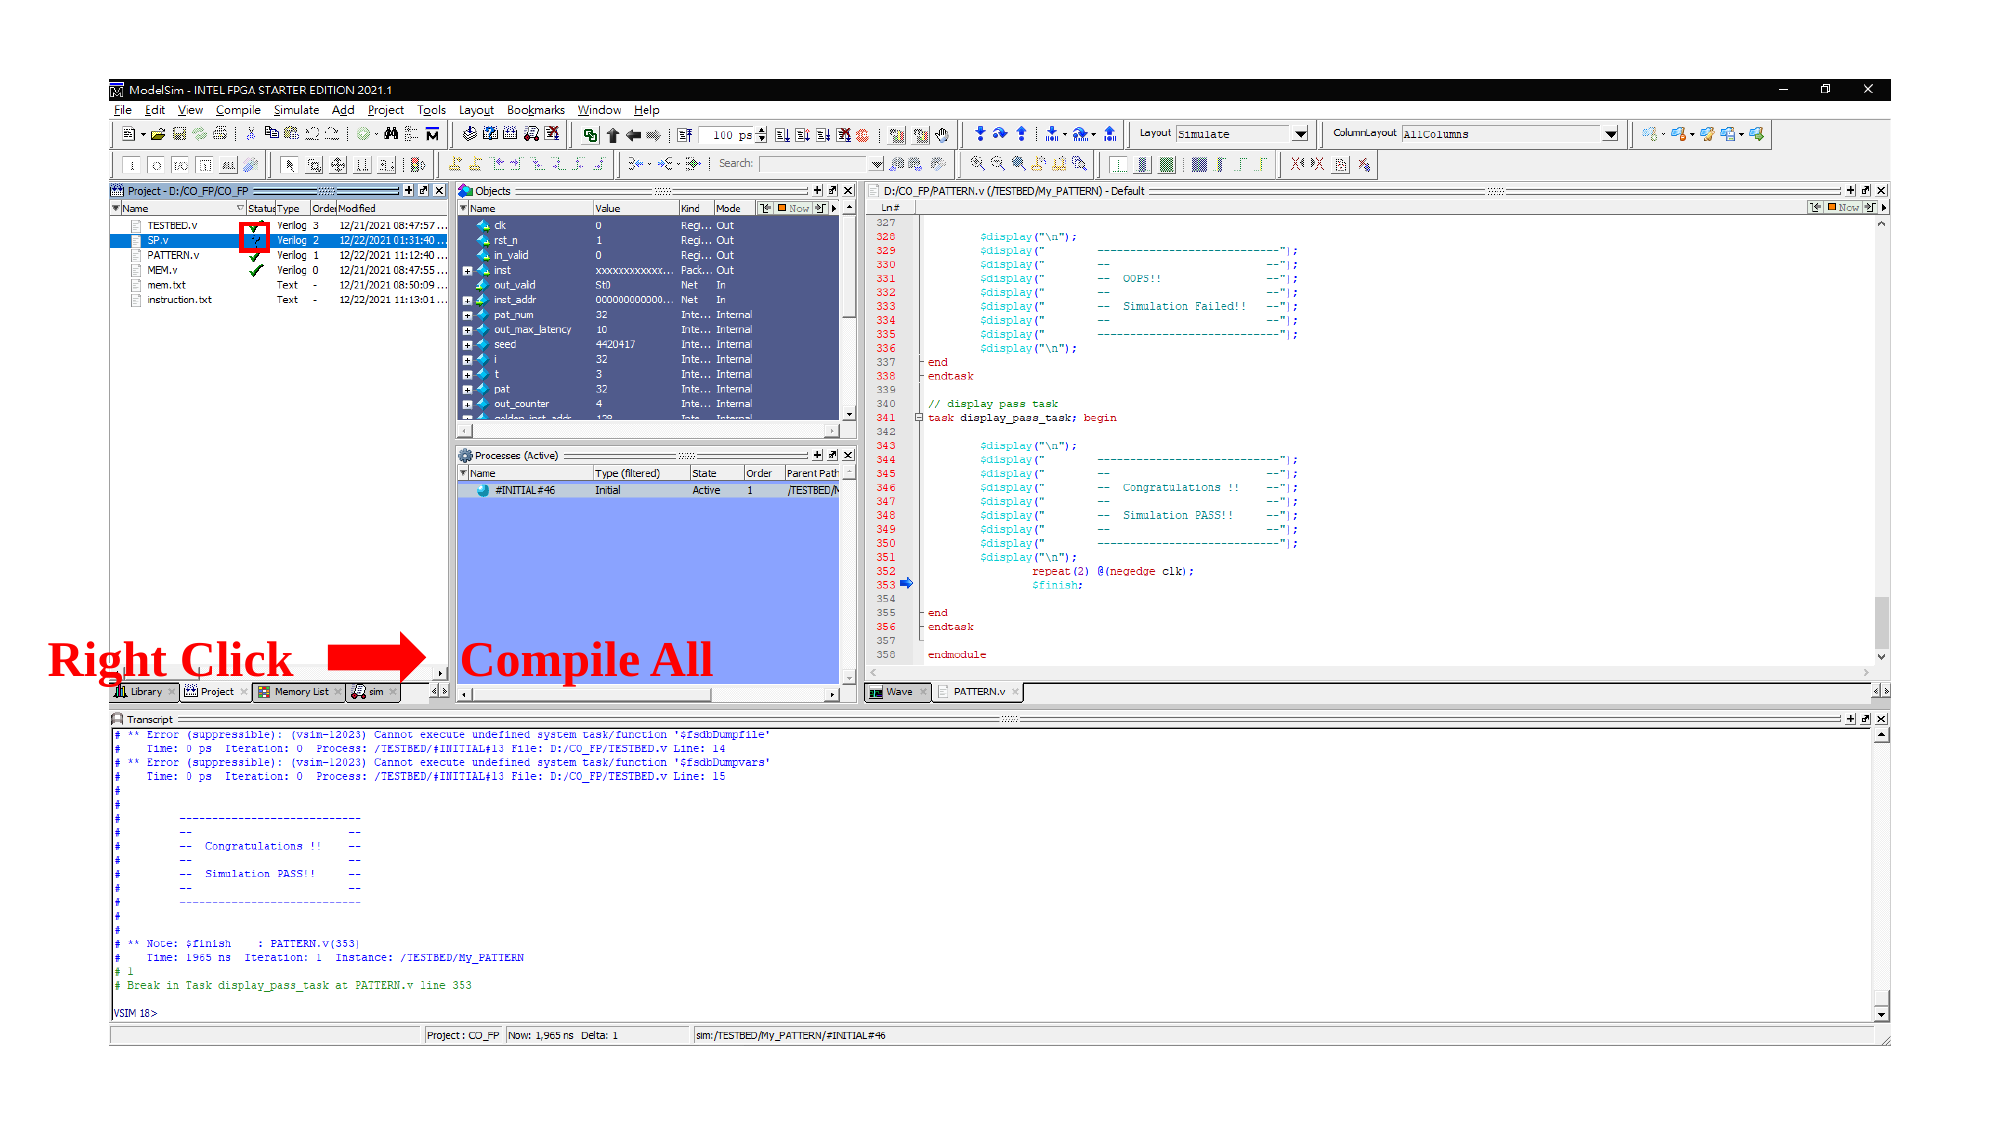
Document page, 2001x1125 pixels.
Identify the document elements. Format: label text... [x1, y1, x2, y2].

picture [109, 79, 1891, 1046]
text_box Right Click [32, 619, 109, 695]
